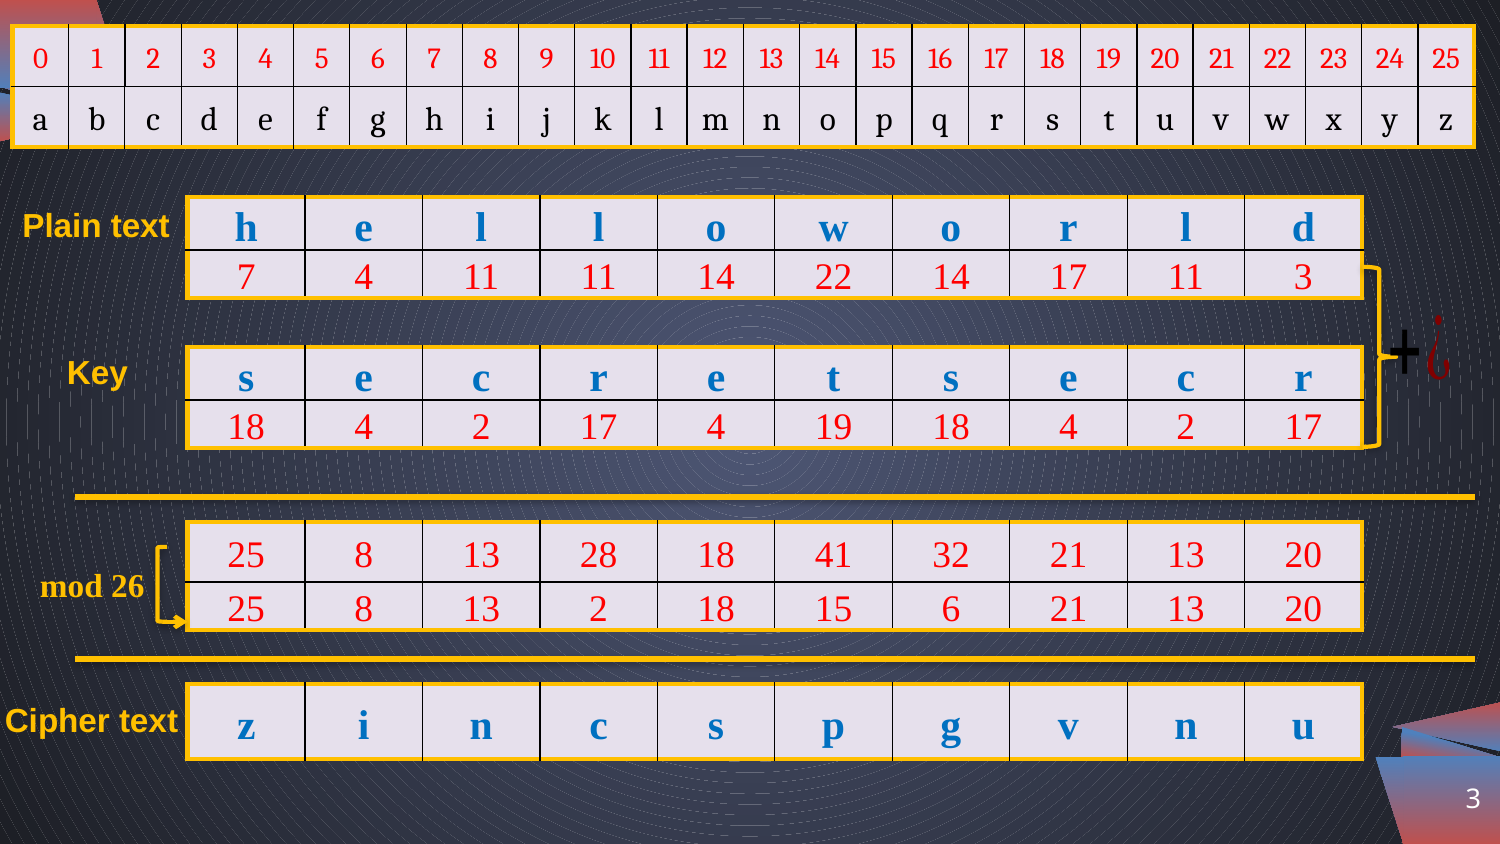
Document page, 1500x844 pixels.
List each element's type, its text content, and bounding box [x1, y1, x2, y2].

table_header 32 [893, 524, 1009, 581]
table_header c [423, 349, 539, 399]
table_header 21 [1194, 28, 1249, 86]
table_header 12 [688, 28, 743, 86]
table_header r [541, 349, 657, 399]
table_header h [190, 199, 304, 249]
table_cell n [744, 87, 799, 145]
table_cell k [575, 87, 630, 145]
table_header 25 [1419, 28, 1472, 86]
table_cell 4 [306, 401, 422, 446]
table_header 7 [407, 28, 462, 86]
table_header 8 [463, 28, 518, 86]
table_header 8 [306, 524, 422, 581]
table_header t [775, 349, 892, 399]
table_header e [1010, 349, 1127, 399]
table_cell 18 [658, 583, 774, 628]
table_cell j [519, 87, 574, 145]
table_header o [658, 199, 774, 249]
table_header 18 [1025, 28, 1080, 86]
slide_number 3 [1401, 756, 1482, 844]
table_header 41 [775, 524, 892, 581]
table_header 21 [1010, 524, 1127, 581]
table_cell z [1419, 87, 1472, 145]
table_header r [1245, 349, 1356, 399]
table_cell 14 [893, 251, 1009, 296]
table_header n [1128, 686, 1244, 757]
table_cell y [1362, 87, 1417, 145]
table_header 2 [126, 28, 181, 86]
table_header 14 [800, 28, 855, 86]
table_header g [893, 686, 1009, 757]
table_cell 21 [1010, 583, 1127, 628]
table_header 15 [857, 28, 911, 86]
table_cell 7 [190, 251, 304, 296]
table_cell 18 [893, 401, 1009, 446]
text_box Plain text [7, 196, 188, 252]
table_header l [541, 199, 657, 249]
text_box [1362, 264, 1399, 449]
table_cell 25 [190, 583, 304, 628]
table_header 1 [69, 28, 124, 86]
table_cell d [182, 87, 237, 145]
table_cell w [1250, 87, 1305, 145]
table_cell q [913, 87, 968, 145]
table_cell 20 [1245, 583, 1360, 628]
table_header 25 [190, 524, 304, 581]
table_header 28 [541, 524, 657, 581]
table_header 24 [1362, 28, 1417, 86]
table_header l [1128, 199, 1244, 249]
table_cell 8 [306, 583, 422, 628]
table_cell g [350, 87, 406, 145]
table_header v [1010, 686, 1127, 757]
table_header 22 [1250, 28, 1305, 86]
table_cell 2 [423, 401, 539, 446]
table_cell 6 [893, 583, 1009, 628]
table_cell r [969, 87, 1024, 145]
table_header u [1245, 686, 1360, 757]
table_cell 15 [775, 583, 892, 628]
table_header r [1010, 199, 1127, 249]
table_cell a [15, 87, 68, 145]
table_cell s [1025, 87, 1080, 145]
table_cell 17 [541, 401, 657, 446]
table_header 3 [182, 28, 237, 86]
table_cell 11 [423, 251, 539, 296]
table_header c [1128, 349, 1244, 399]
table_header 11 [632, 28, 686, 86]
table_cell m [688, 87, 743, 145]
table_header 20 [1138, 28, 1192, 86]
table_cell e [238, 87, 293, 145]
table_cell l [632, 87, 686, 145]
table_cell 22 [775, 251, 892, 296]
table_header 5 [294, 28, 349, 86]
table_header 4 [238, 28, 293, 86]
table_header l [423, 199, 539, 249]
table_header d [1245, 199, 1360, 249]
table_cell 17 [1245, 401, 1357, 446]
table_cell 2 [1128, 401, 1244, 446]
table_header z [190, 686, 304, 757]
table_cell h [407, 87, 462, 145]
table_header s [893, 349, 1009, 399]
table_cell 13 [1128, 583, 1244, 628]
table_header 0 [15, 28, 68, 86]
table_cell c [125, 87, 181, 145]
text_box Cipher text [0, 691, 200, 747]
table_header o [893, 199, 1009, 249]
table_cell 19 [775, 401, 892, 446]
table_cell p [857, 87, 911, 145]
table_cell v [1194, 87, 1249, 145]
table_header 17 [969, 28, 1024, 86]
table_header e [306, 199, 422, 249]
table_header 10 [575, 28, 630, 86]
table_header 13 [1128, 524, 1244, 581]
table_header e [658, 349, 774, 399]
table_header e [306, 349, 422, 399]
table_header n [423, 686, 539, 757]
table_cell 2 [541, 583, 657, 628]
text_box mod 26 [24, 550, 153, 613]
table_cell u [1138, 87, 1192, 145]
table_cell x [1306, 87, 1361, 145]
table_header c [541, 686, 657, 757]
table_cell 4 [658, 401, 774, 446]
table_cell 4 [1010, 401, 1127, 446]
table_cell 13 [423, 583, 539, 628]
table_header p [775, 686, 892, 757]
table_cell i [463, 87, 518, 145]
table_header 9 [519, 28, 574, 86]
table_cell 3 [1245, 251, 1360, 296]
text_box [157, 546, 188, 622]
table_cell 11 [541, 251, 657, 296]
table_header s [190, 349, 304, 399]
table_header 23 [1306, 28, 1361, 86]
table_cell f [294, 87, 349, 145]
table_header s [658, 686, 774, 757]
table_header 13 [423, 524, 539, 581]
table_cell 18 [190, 401, 304, 446]
table_cell o [800, 87, 855, 145]
table_cell b [69, 87, 124, 145]
table_header i [306, 686, 422, 757]
table_header w [775, 199, 892, 249]
table_header 13 [744, 28, 799, 86]
table_header 18 [658, 524, 774, 581]
table_cell 14 [658, 251, 774, 296]
table_header 19 [1081, 28, 1136, 86]
text_box Key [7, 343, 188, 399]
table_cell 11 [1128, 251, 1244, 296]
table_cell t [1081, 87, 1136, 145]
table_cell 17 [1010, 251, 1127, 296]
table_cell 4 [306, 251, 422, 296]
table_header 20 [1245, 524, 1360, 581]
table_header 16 [913, 28, 968, 86]
table_header 6 [350, 28, 406, 86]
